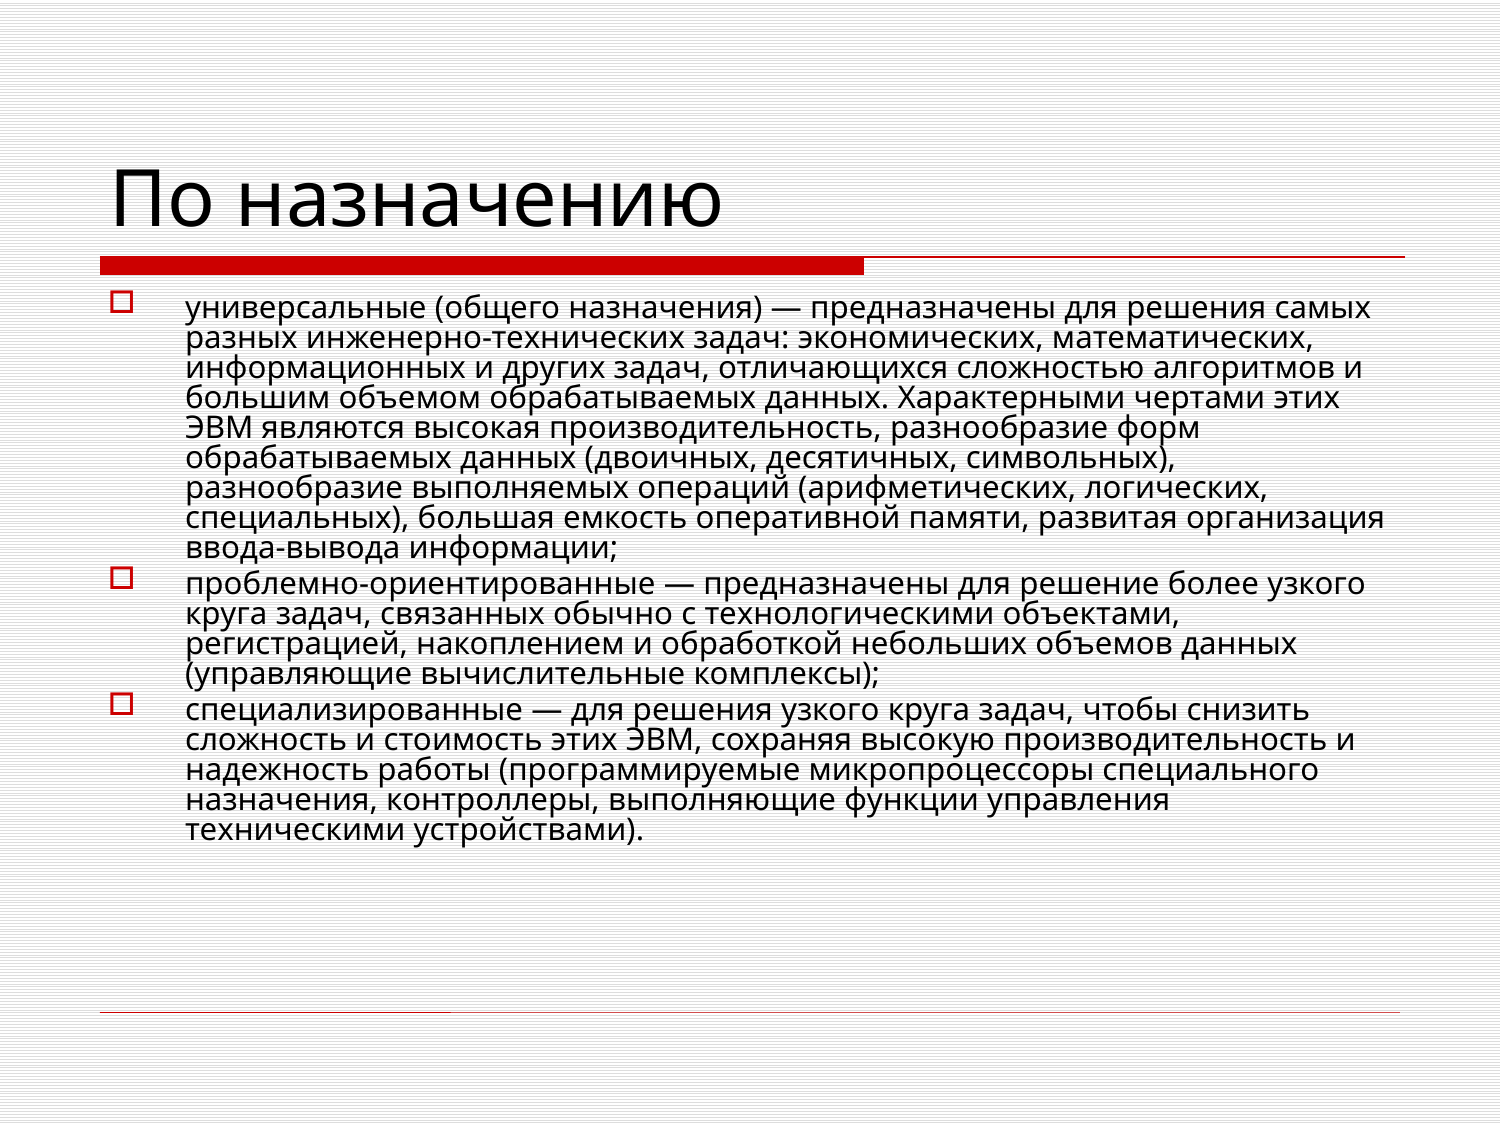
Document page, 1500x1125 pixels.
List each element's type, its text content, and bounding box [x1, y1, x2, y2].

title По назначению [94, 50, 1407, 250]
list универсальные (общего назначения) — предназначены для решения самых разных инженерно-технических задач: экономических, математических, информационных и других задач, отличающихся сложностью алгоритмов и большим объемом обрабатываемых данных. Характерными чертами этих ЭВМ являются высокая производительность, разнообразие форм обрабатываемых данных (двоичных, десятичных, символьных), разнообразие выполняемых операций (арифметических, логических, специальных), большая емкость оперативной памяти, развитая организация ввода-вывода информации; проблемно-ориентированные — предназначены для решение более узкого круга задач, связанных обычно с технологическими объектами, регистрацией, накоплением и обработкой небольших объемов данных (управляющие вычислительные комплексы); специализированные — для решения узкого круга задач, чтобы снизить сложность и стоимость этих ЭВМ, сохраняя высокую производительность и надежность работы (программируемые микропроцессоры специального назначения, контроллеры, выполняющие функции управления техническими устройствами). [92, 287, 1406, 988]
